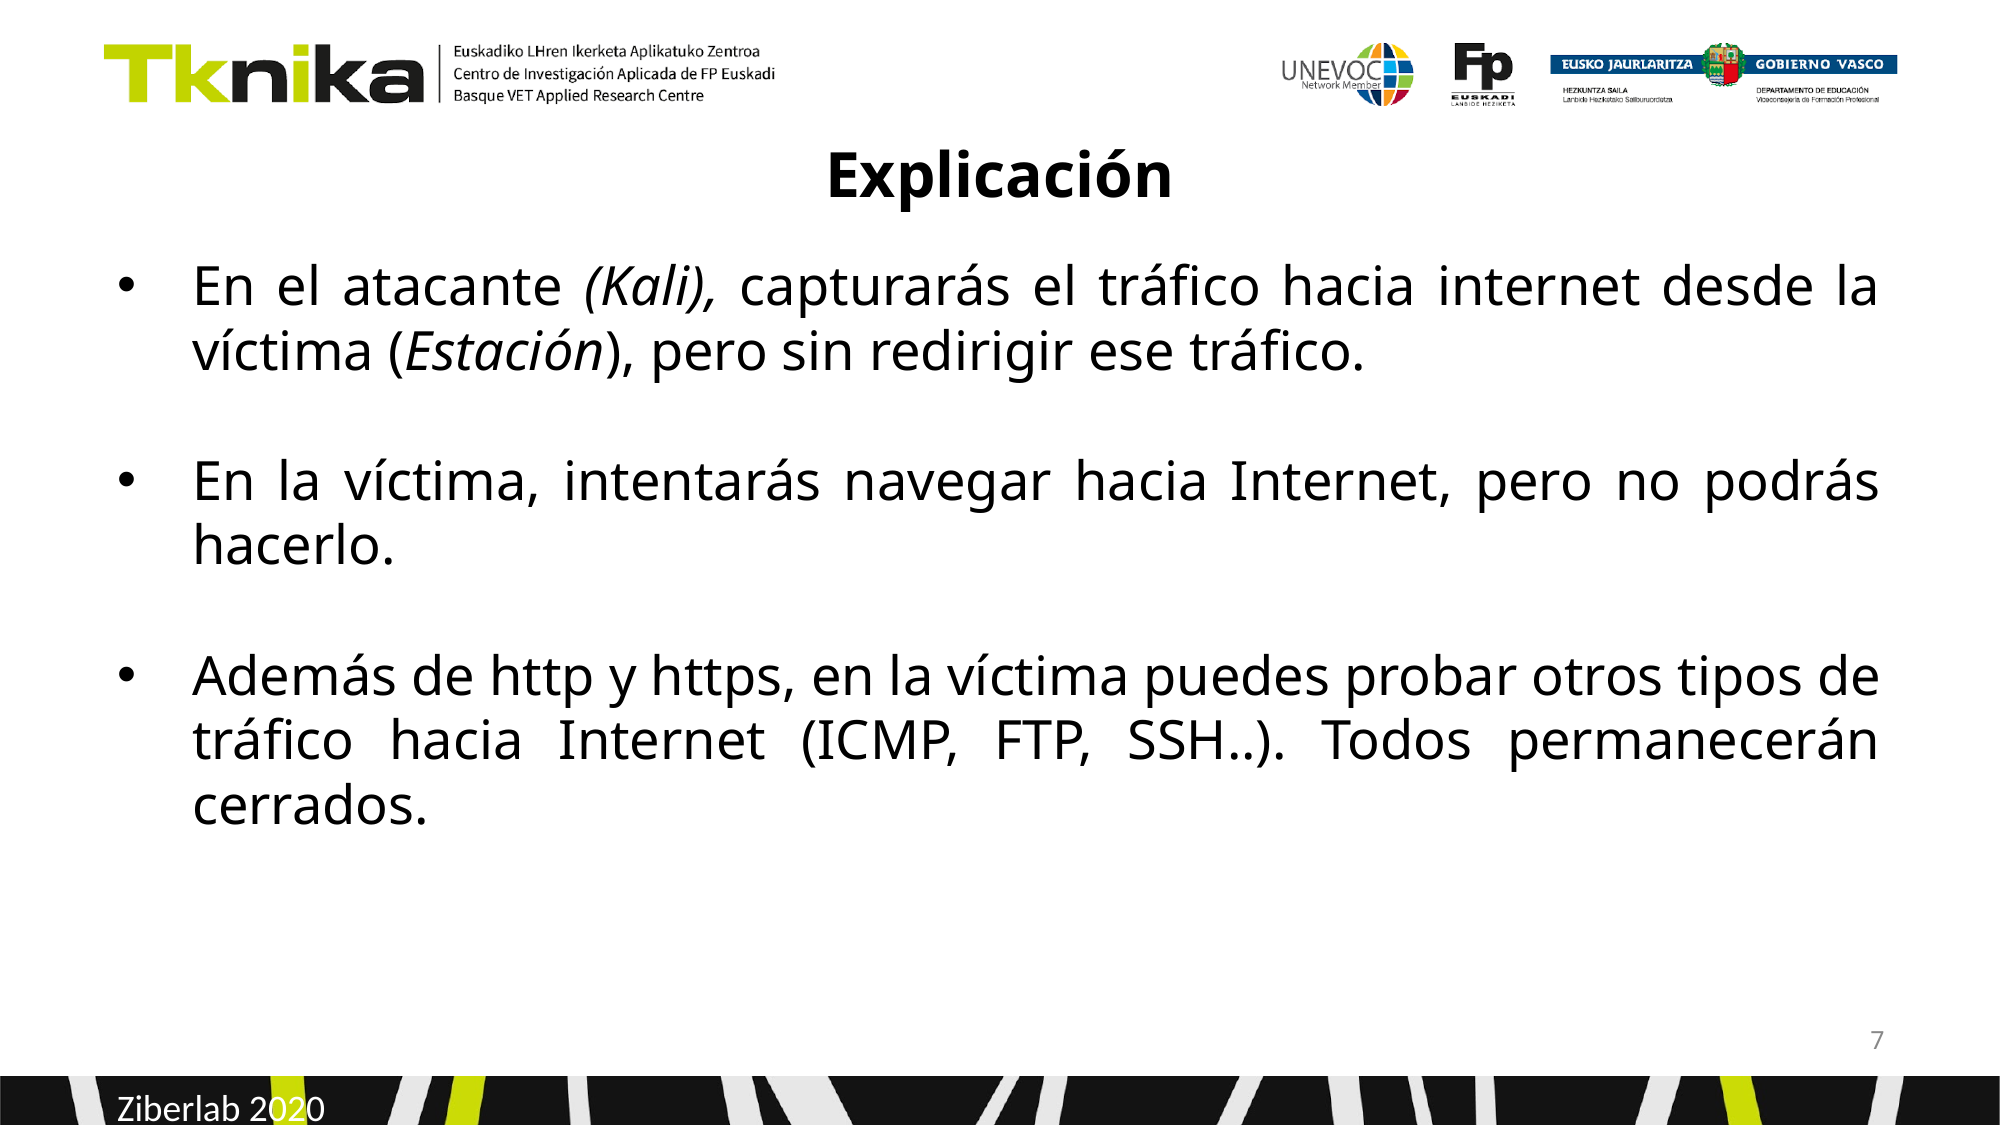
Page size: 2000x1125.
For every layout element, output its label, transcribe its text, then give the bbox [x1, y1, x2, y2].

title Explicación [99, 125, 1900, 220]
list En el atacante (Kali), capturarás el tráfico hacia internet desde la víctima (Estación), pero sin redirigir ese tráfico. En la víctima, intentarás navegar hacia Internet, pero no podrás hacerlo. Además de http y https, en la víctima puedes probar otros tipos de tráfico hacia Internet (ICMP, FTP, SSH..). Todos permanecerán cerrados. [102, 243, 1898, 988]
picture [0, 1076, 2000, 1125]
picture [102, 42, 1898, 106]
slide_number ‹#› [1433, 1011, 1900, 1072]
